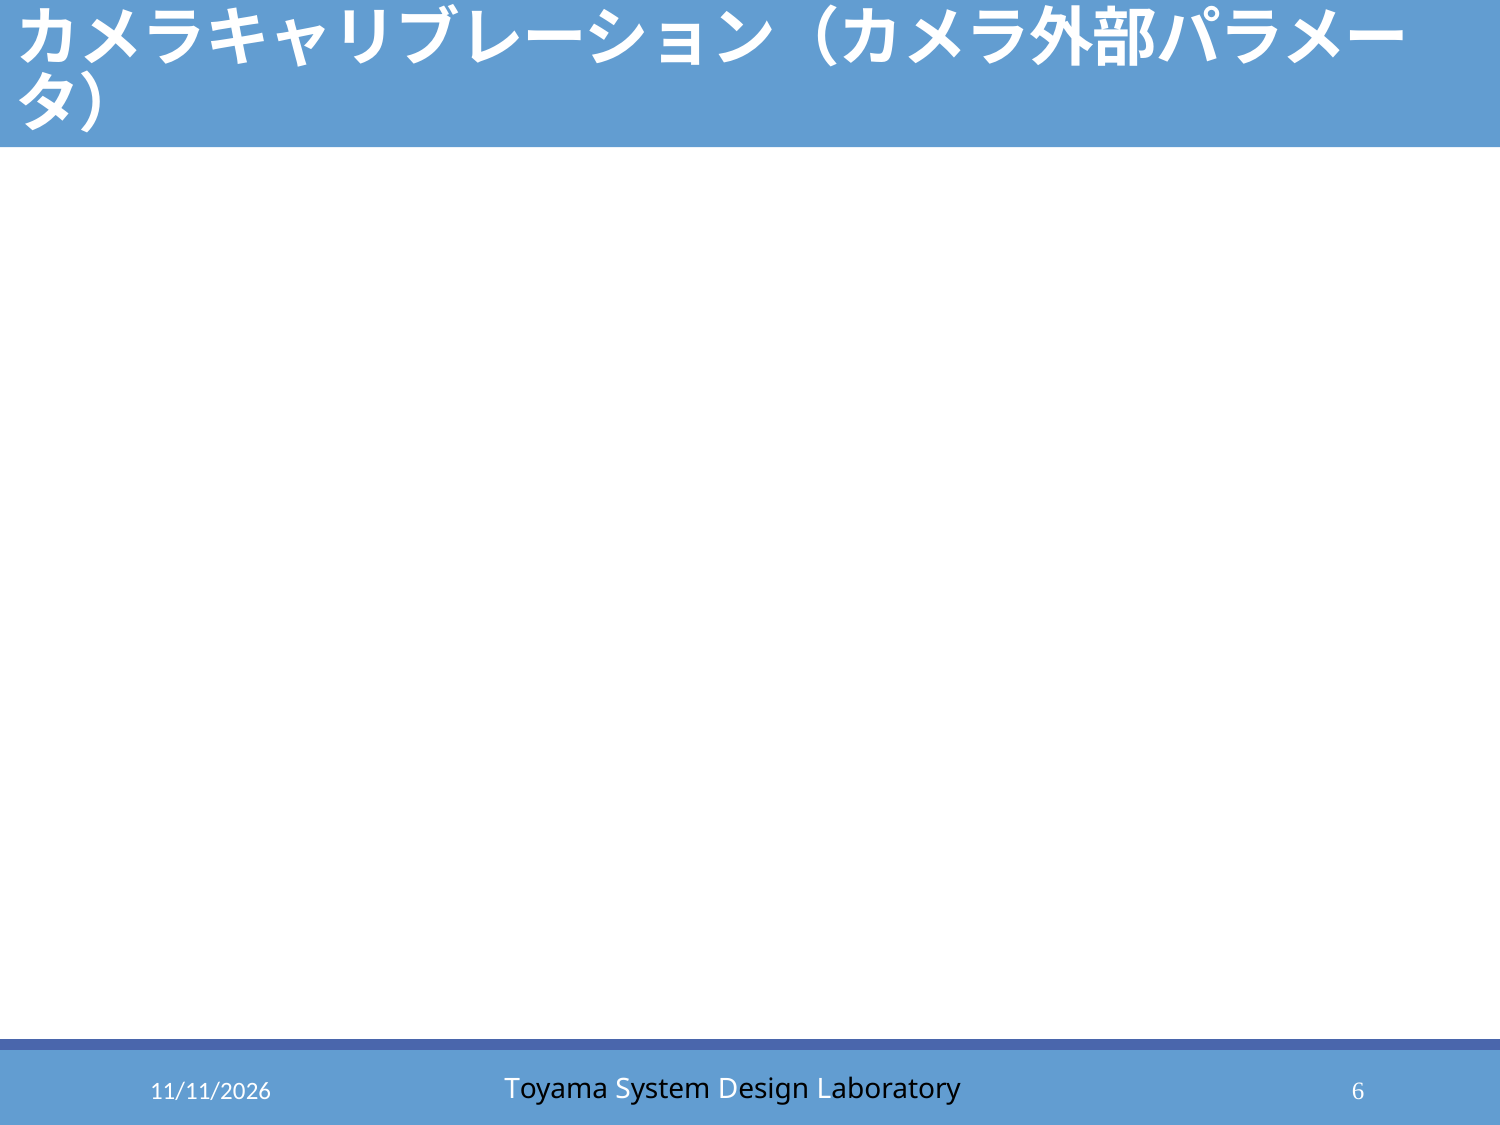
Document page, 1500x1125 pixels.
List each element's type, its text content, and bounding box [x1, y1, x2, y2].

slide_number 6 [1218, 1059, 1380, 1120]
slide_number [135, 1059, 440, 1120]
title カメラキャリブレーション（カメラ外部パラメータ） [0, 0, 1500, 148]
